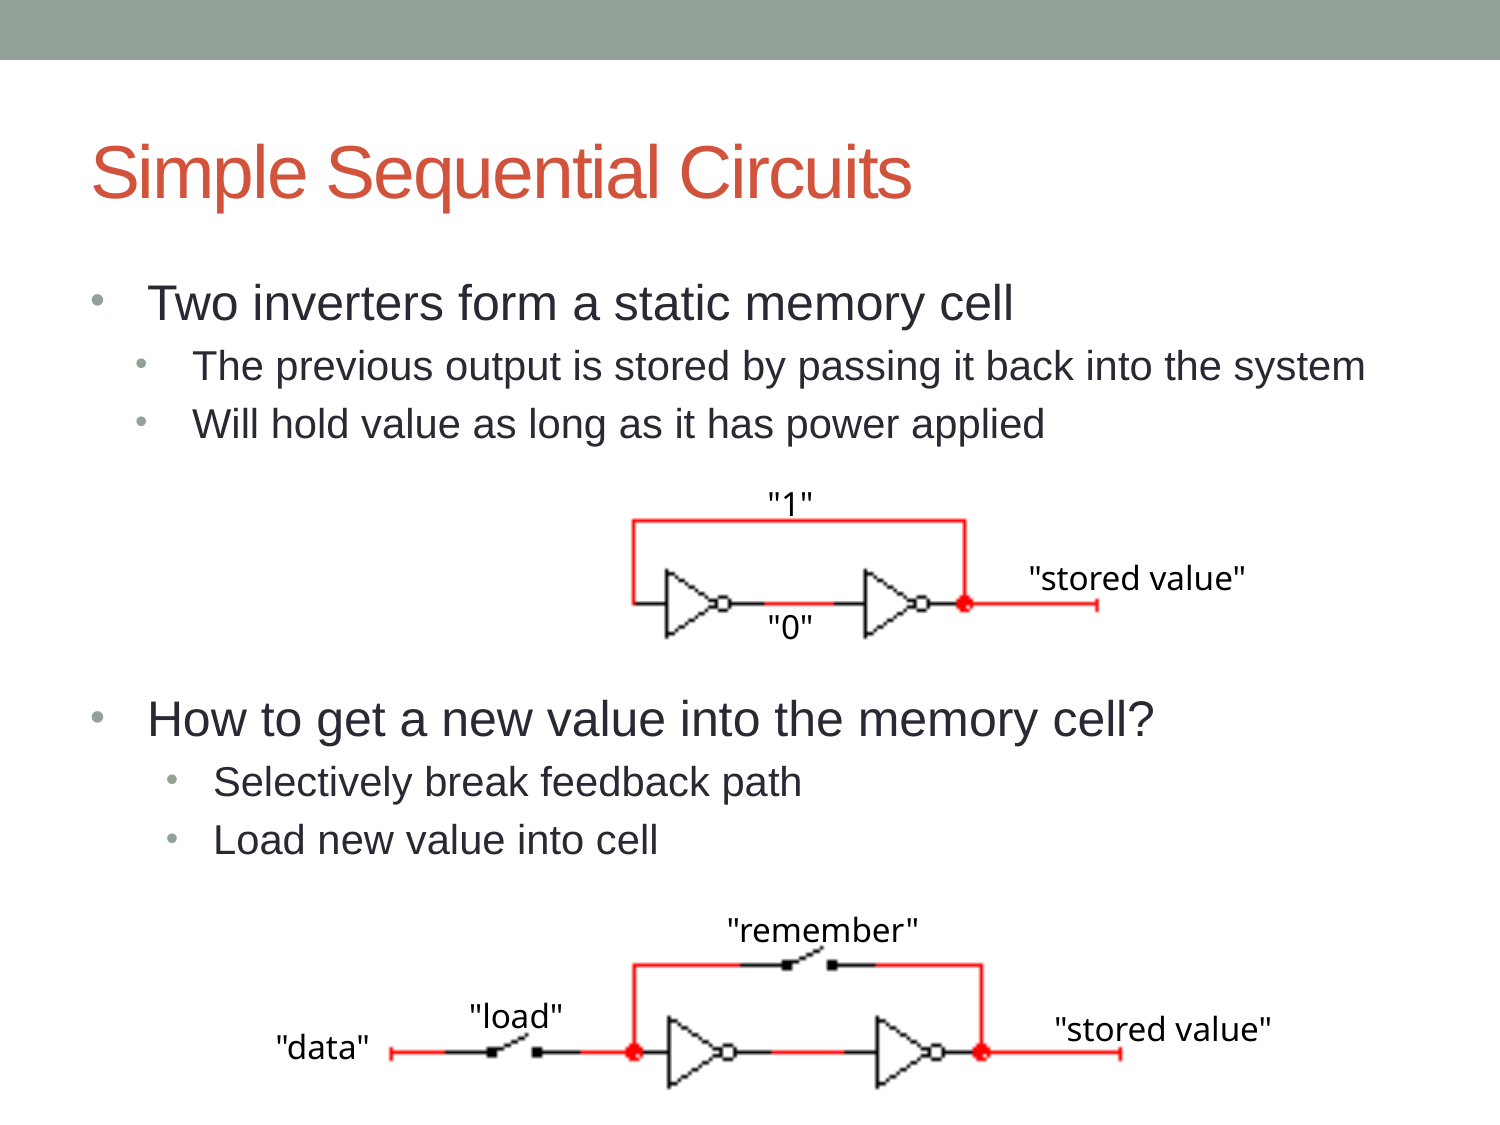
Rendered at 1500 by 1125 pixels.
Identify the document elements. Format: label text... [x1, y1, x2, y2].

title Simple Sequential Circuits [75, 87, 1425, 250]
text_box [599, 474, 1316, 674]
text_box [237, 895, 1342, 1125]
list Two inverters form a static memory cell The previous output is stored by passing it back into the system Will hold value as long as it has power applied How to get a new value into the memory cell? Selectively break feedback path Load new value into cell [75, 262, 1425, 1063]
